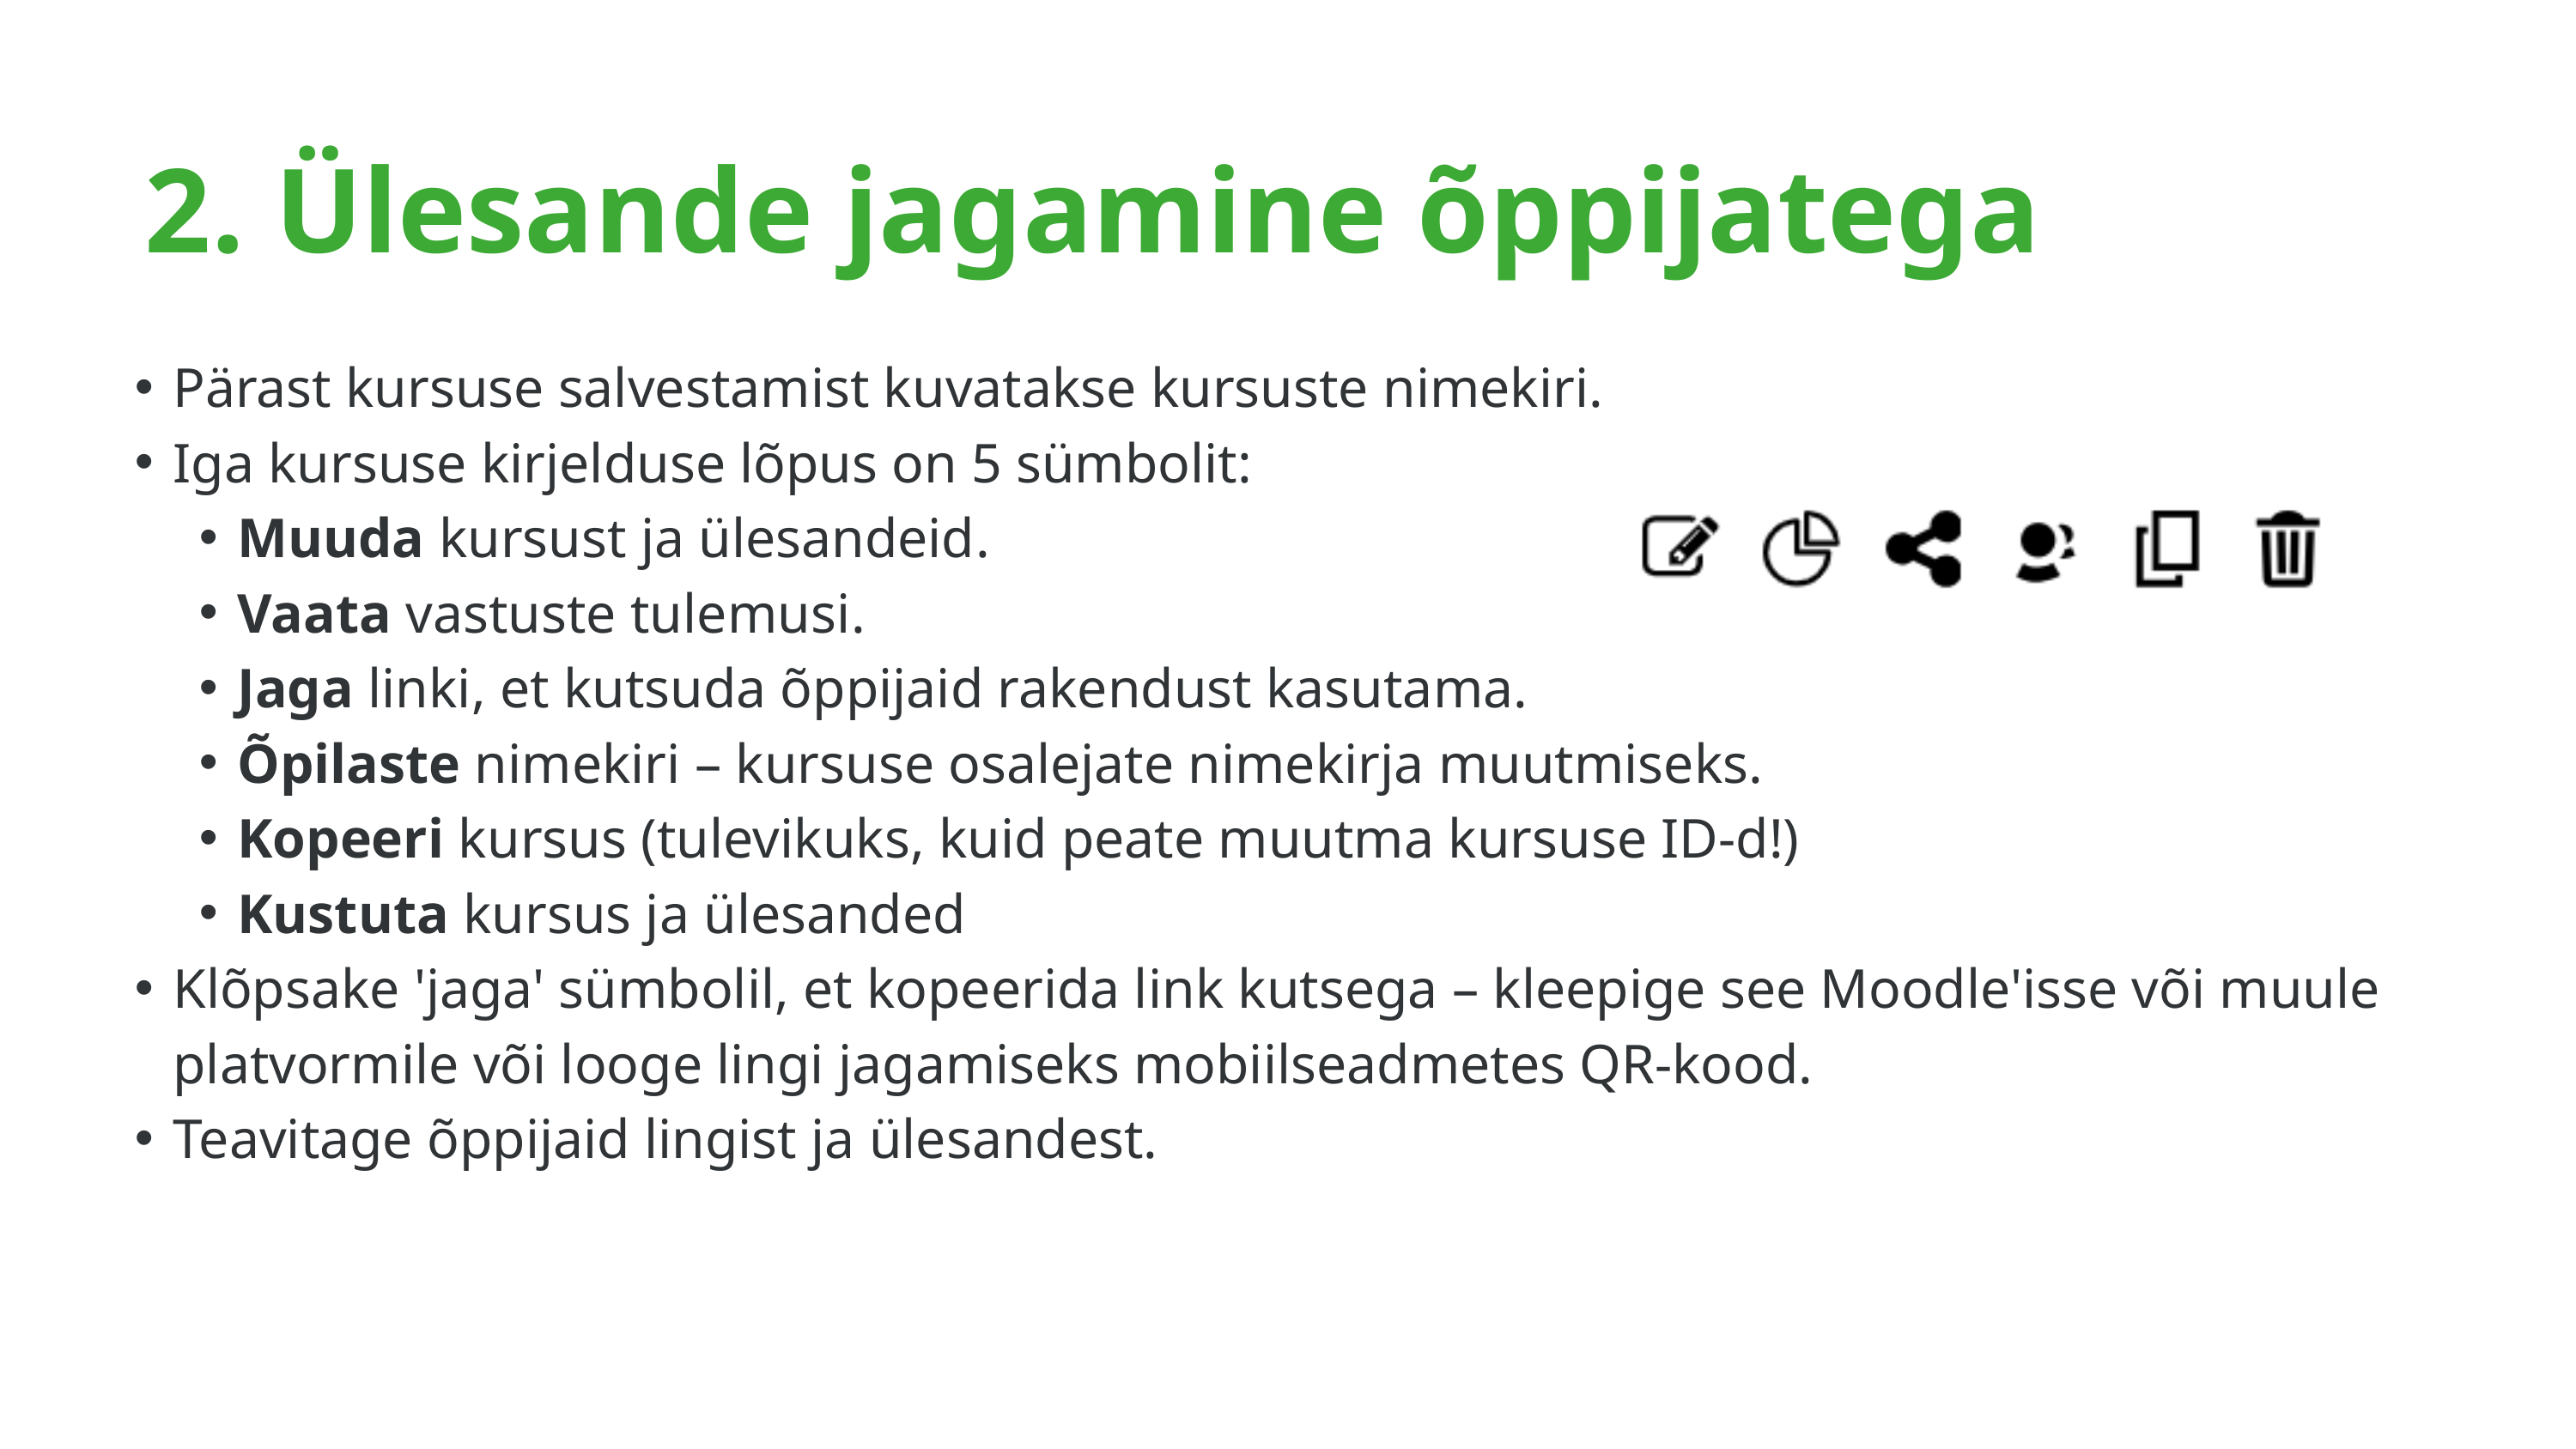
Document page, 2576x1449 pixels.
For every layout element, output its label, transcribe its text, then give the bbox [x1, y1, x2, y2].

text_box 2. Ülesande jagamine õppijatega [144, 159, 2338, 276]
picture [1577, 455, 2392, 626]
text_box Pärast kursuse salvestamist kuvatakse kursuste nimekiri. Iga kursuse kirjelduse lõpus on 5 sümbolit: Muuda kursust ja ülesandeid. Vaata vastuste tulemusi. Jaga linki, et kutsuda õppijaid rakendust kasutama. Õpilaste nimekiri – kursuse osalejate nimekirja muutmiseks. Kopeeri kursus (tulevikuks, kuid peate muutma kursuse ID-d!) Kustuta kursus ja ülesanded Klõpsake 'jaga' sümbolil, et kopeerida link kutsega – kleepige see Moodle'isse või muule platvormile või looge lingi jagamiseks mobiilseadmetes QR-kood. Teavitage õppijaid lingist ja ülesandest. [96, 343, 2490, 1170]
